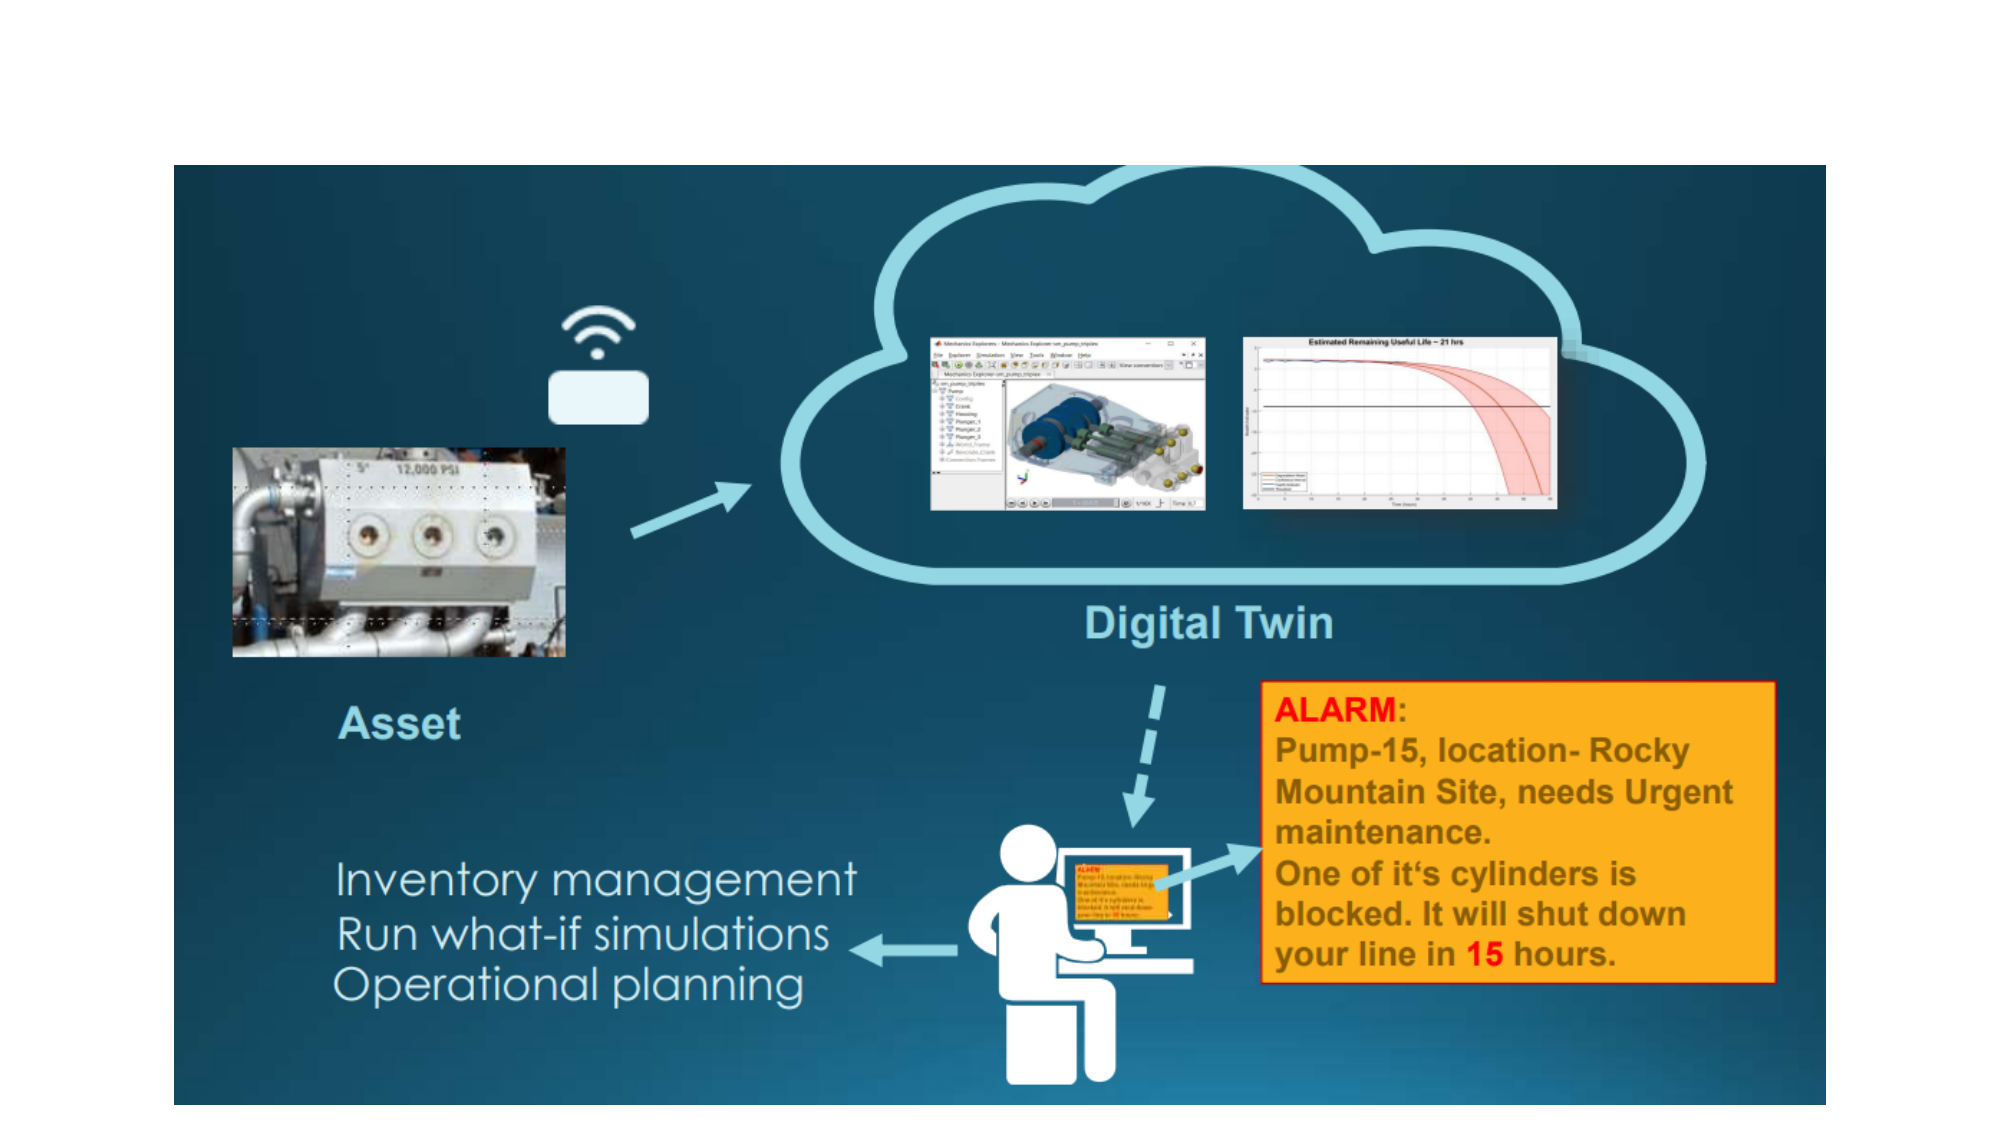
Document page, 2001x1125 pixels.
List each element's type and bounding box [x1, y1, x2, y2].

list [174, 165, 1826, 1105]
